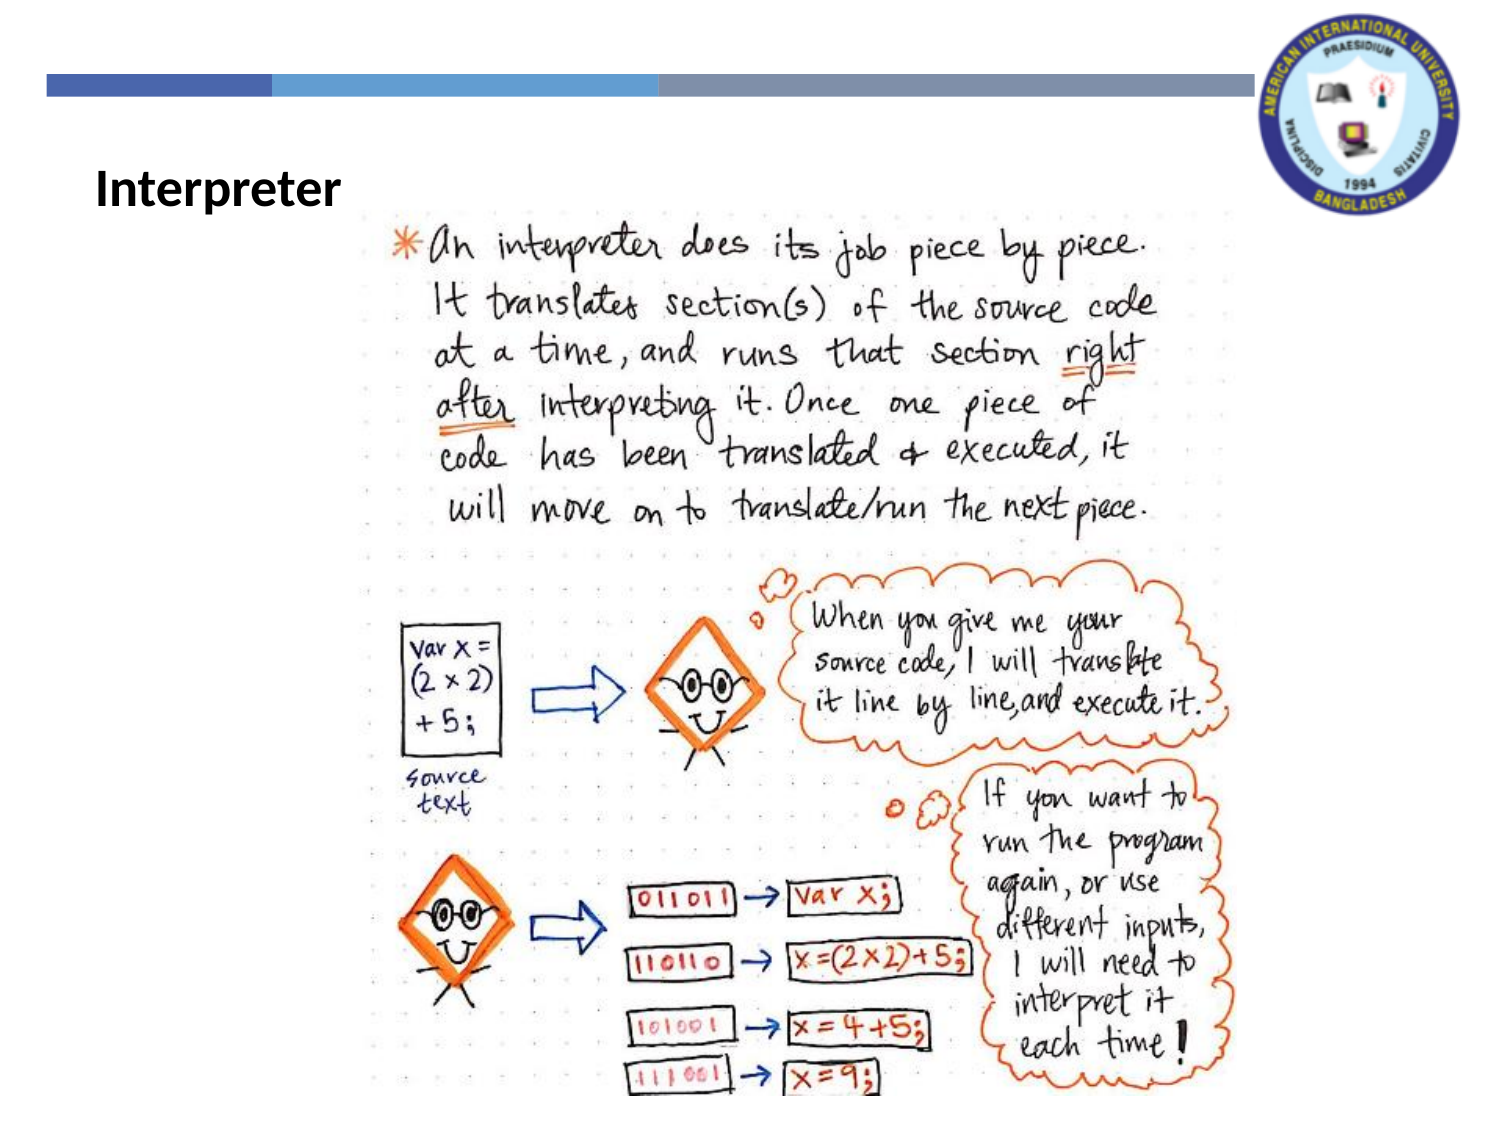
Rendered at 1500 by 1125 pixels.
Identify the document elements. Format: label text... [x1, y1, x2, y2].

picture [1254, 9, 1465, 221]
text_box Interpreter [80, 144, 1154, 226]
picture [345, 184, 1237, 1096]
